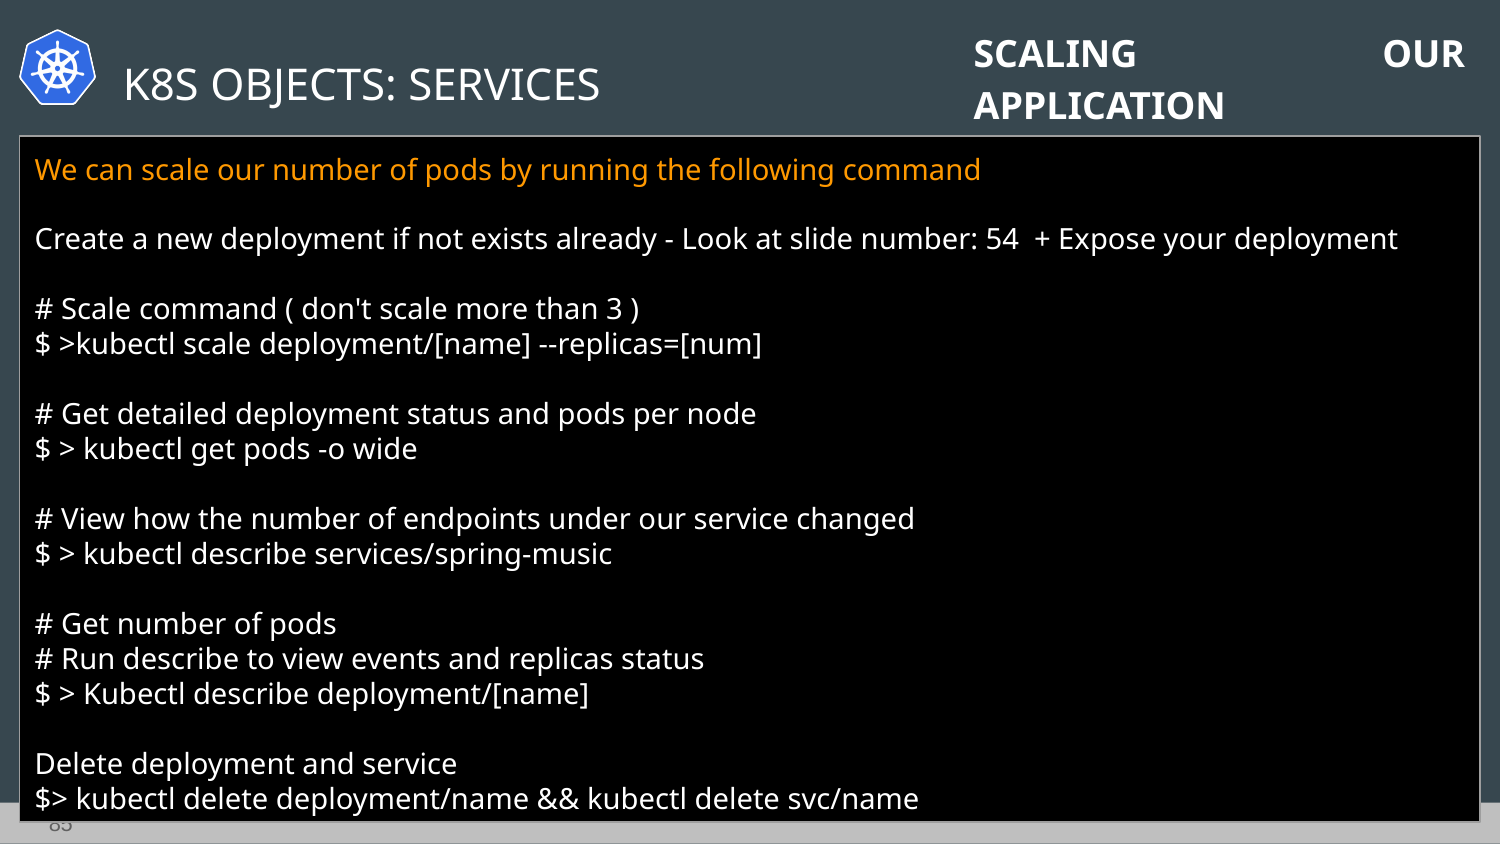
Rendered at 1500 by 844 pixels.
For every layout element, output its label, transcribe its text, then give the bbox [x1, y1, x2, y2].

text_box We can scale our number of pods by running the following command Create a new deployment if not exists already - Look at slide number: 54 + Expose your deployment # Scale command ( don't scale more than 3 ) $ >kubectl scale deployment/[name] --replicas=[num] # Get detailed deployment status and pods per node $ > kubectl get pods -o wide # View how the number of endpoints under our service changed $ > kubectl describe services/spring-music # Get number of pods # Run describe to view events and replicas status $ > Kubectl describe deployment/[name] Delete deployment and service $> kubectl delete deployment/name && kubectl delete svc/name [19, 135, 1481, 823]
text_box SCALING OUR APPLICATION [958, 24, 1481, 126]
list K8S OBJECTS: SERVICES [107, 37, 711, 121]
picture [17, 28, 98, 106]
